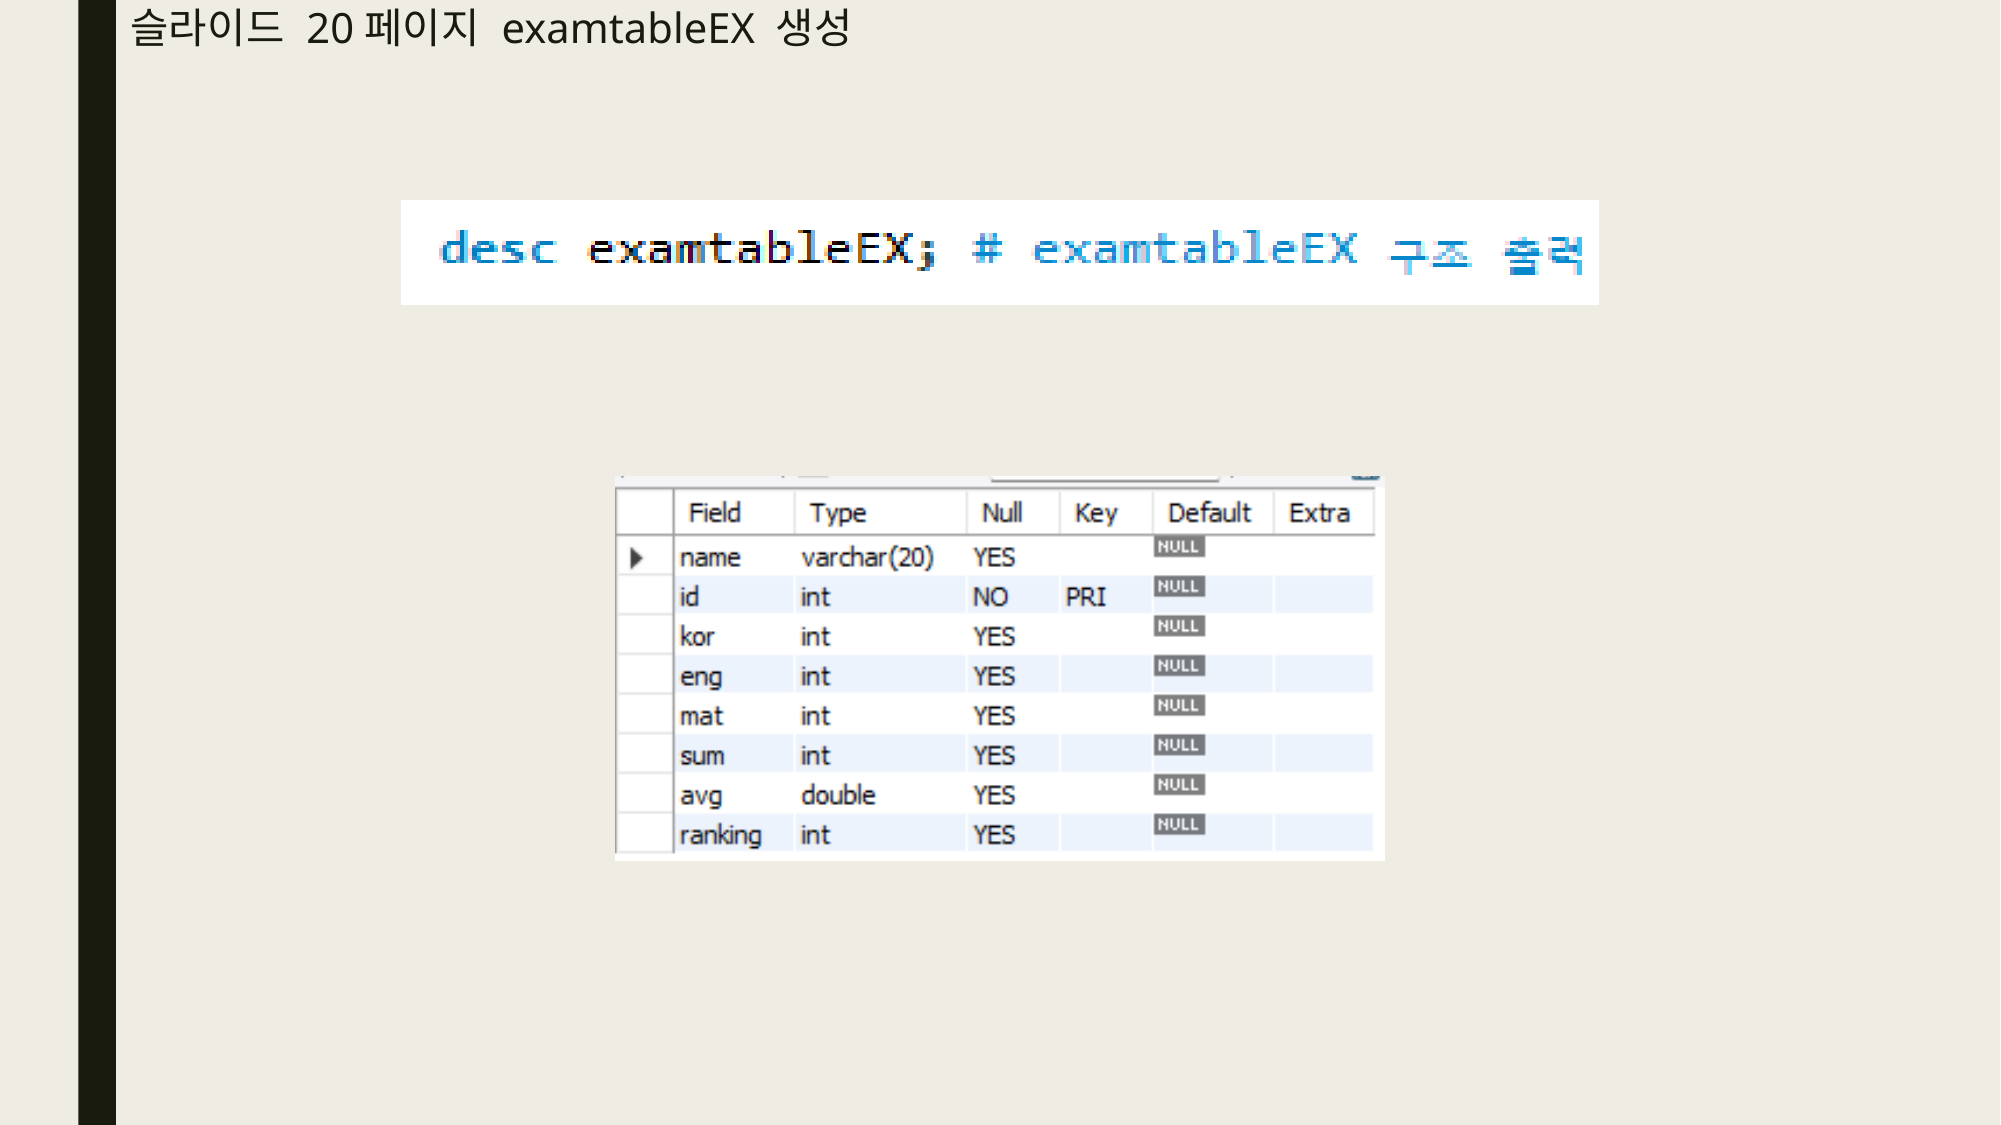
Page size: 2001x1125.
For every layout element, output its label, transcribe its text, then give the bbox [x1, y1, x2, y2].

title 슬라이드 20페이지 examtableEX 생성 [115, 0, 1691, 79]
picture [615, 476, 1385, 861]
picture [401, 200, 1599, 305]
